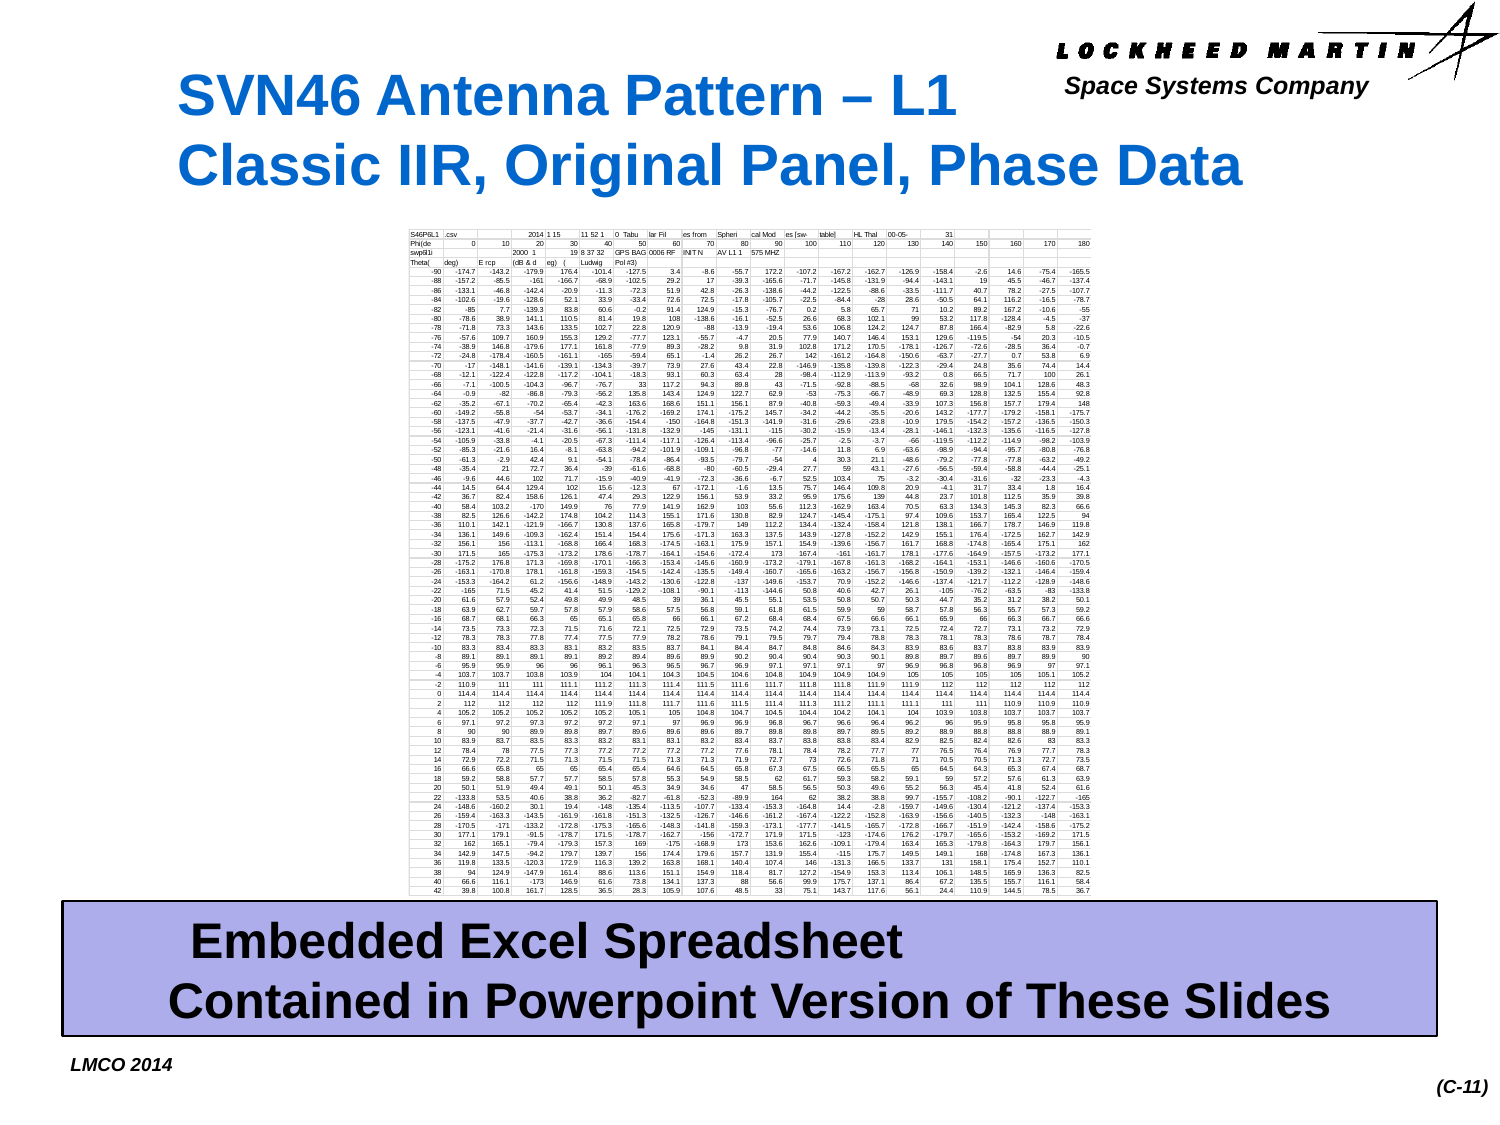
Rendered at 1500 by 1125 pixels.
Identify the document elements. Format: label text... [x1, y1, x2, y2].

picture [1277, 83, 1284, 92]
text_box Embedded Excel Spreadsheet Contained in Powerpoint Version of These Slides [62, 901, 1438, 1036]
picture [1050, 0, 1500, 99]
picture [1315, 83, 1321, 92]
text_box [408, 228, 1092, 897]
text_box SVN46 Antenna Pattern – L1 Classic IIR, Original Panel, Phase Data [162, 49, 1275, 205]
